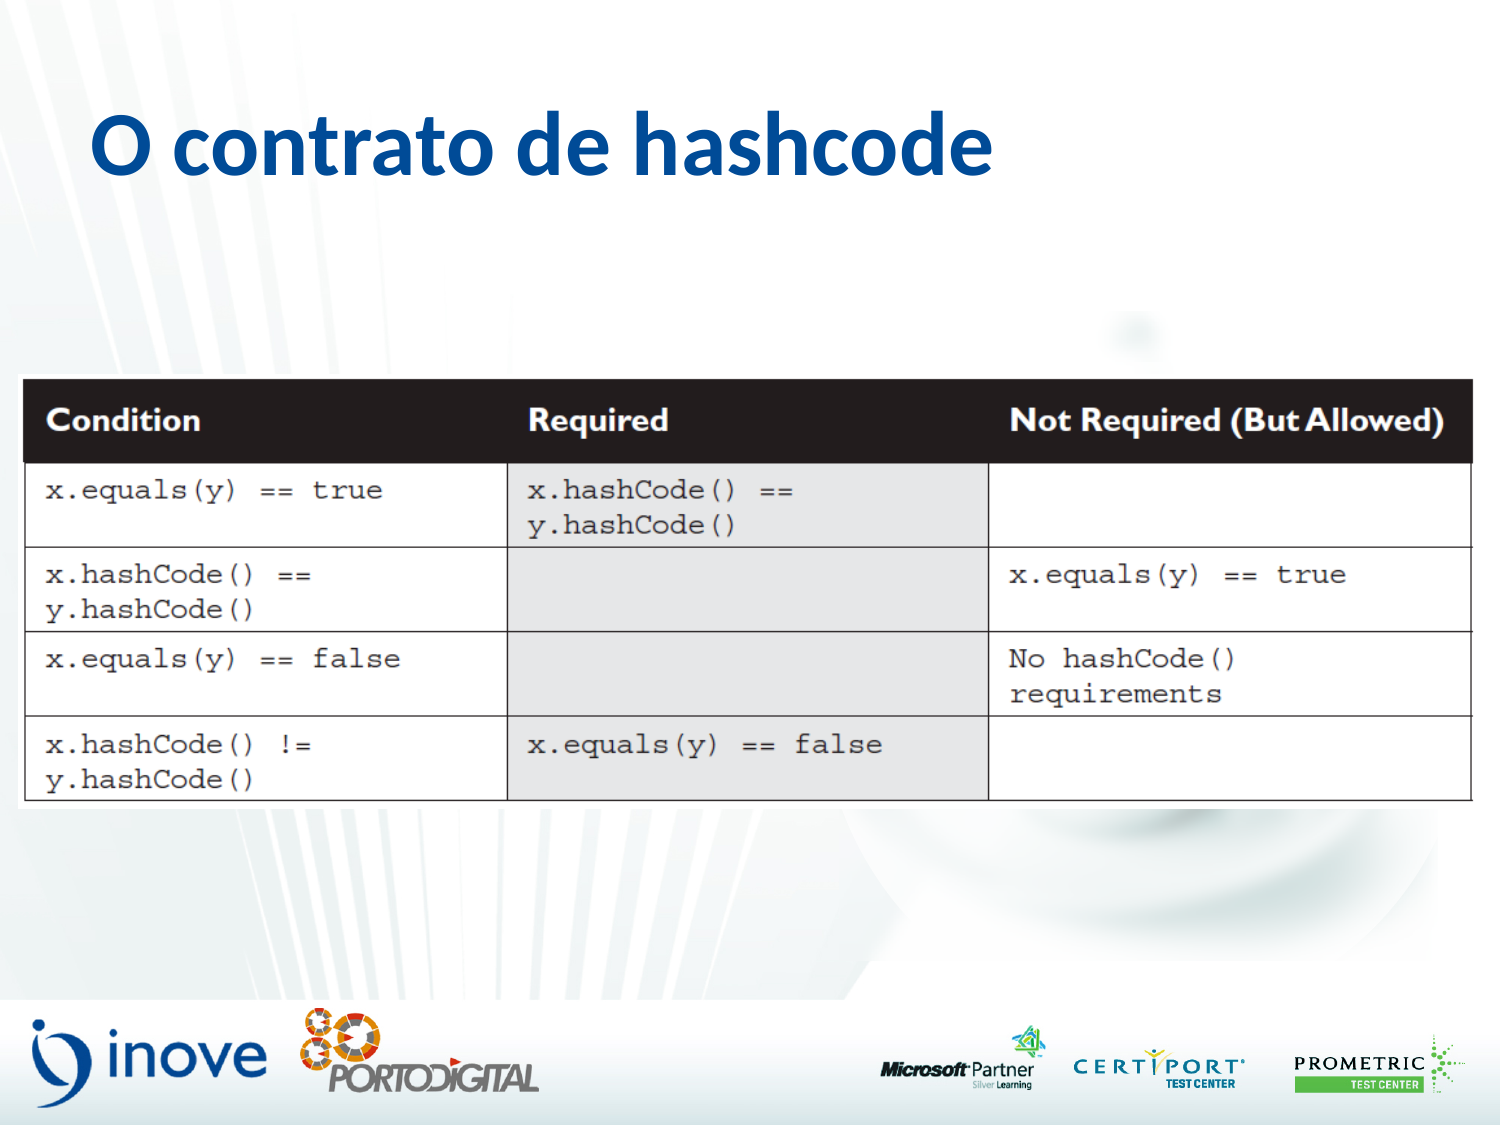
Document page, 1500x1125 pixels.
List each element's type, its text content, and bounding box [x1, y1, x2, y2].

title O contrato de hashcode [75, 45, 1425, 233]
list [18, 374, 1477, 809]
picture [0, 0, 1500, 1125]
